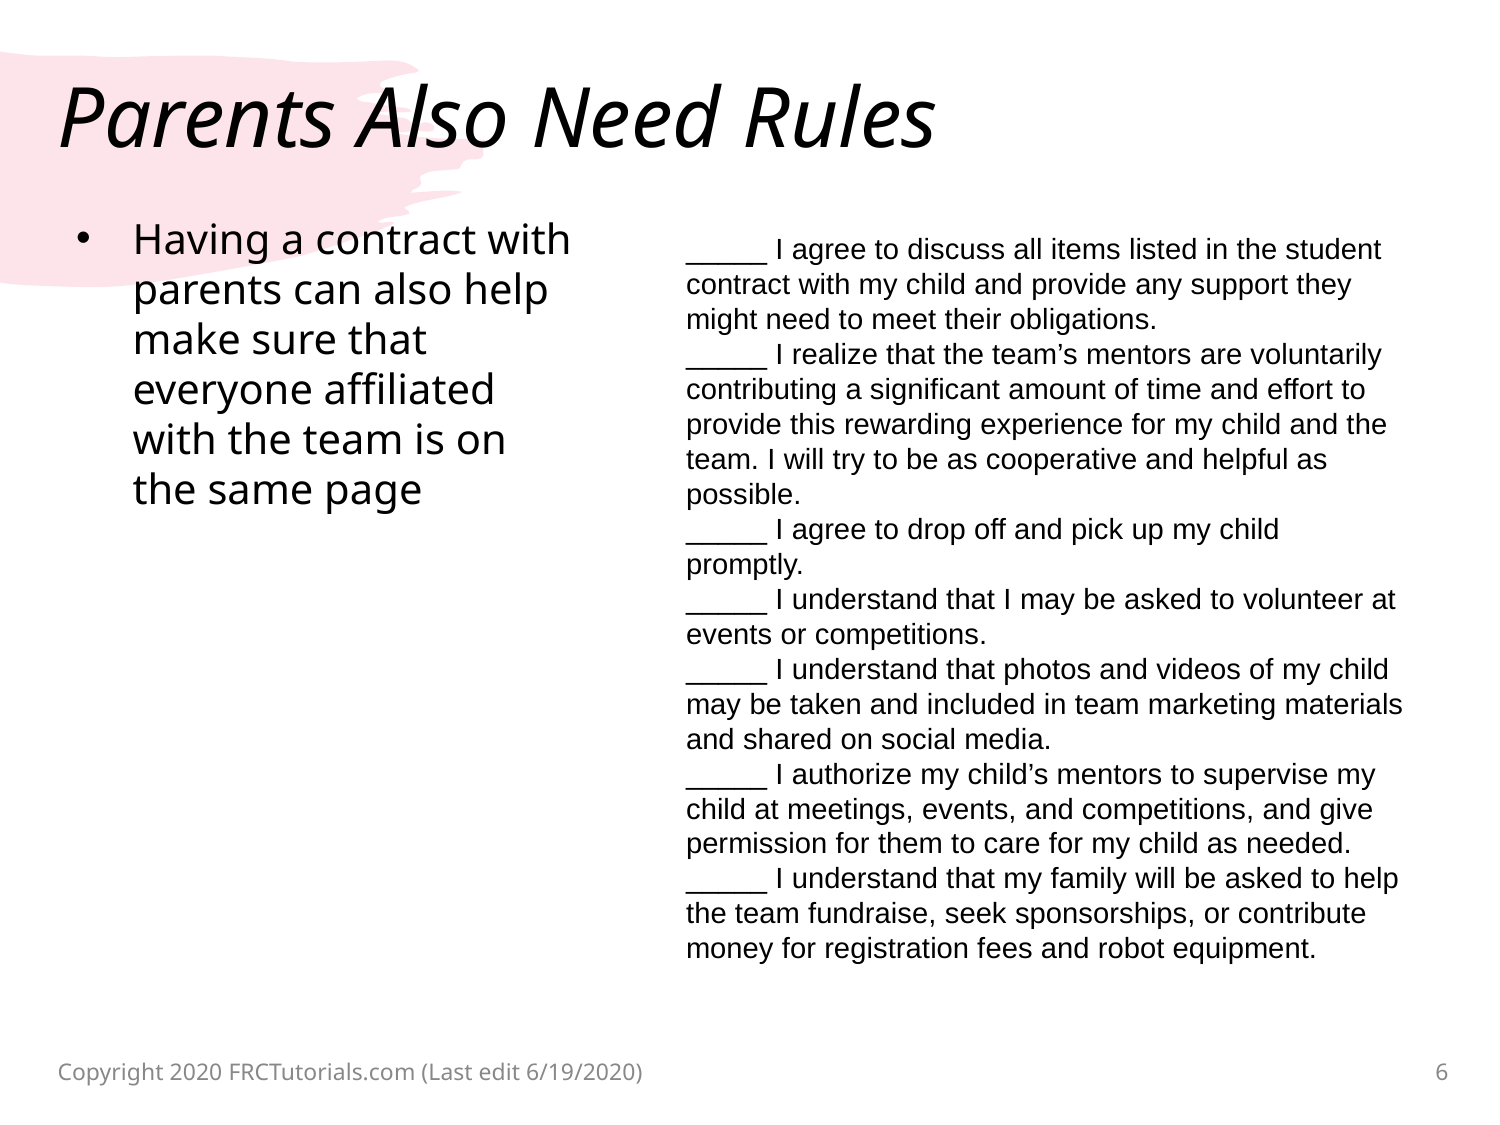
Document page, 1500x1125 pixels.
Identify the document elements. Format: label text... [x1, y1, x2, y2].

text_box _____ I agree to discuss all items listed in the student contract with my child and provide any support they might need to meet their obligations. _____ I realize that the team’s mentors are voluntarily contributing a significant amount of time and effort to provide this rewarding experience for my child and the team. I will try to be as cooperative and helpful as possible. _____ I agree to drop off and pick up my child promptly. _____ I understand that I may be asked to volunteer at events or competitions. _____ I understand that photos and videos of my child may be taken and included in team marketing materials and shared on social media. _____ I authorize my child’s mentors to supervise my child at meetings, events, and competitions, and give permission for them to care for my child as needed. _____ I understand that my family will be asked to help the team fundraise, seek sponsorships, or contribute money for registration fees and robot equipment. [671, 223, 1422, 973]
list Having a contract with parents can also help make sure that everyone affiliated with the team is on the same page [42, 204, 597, 1030]
footer Copyright 2020 FRCTutorials.com (Last edit 6/19/2020) [42, 1042, 718, 1103]
title Parents Also Need Rules [42, 59, 1464, 182]
slide_number 6 [1378, 1042, 1464, 1103]
